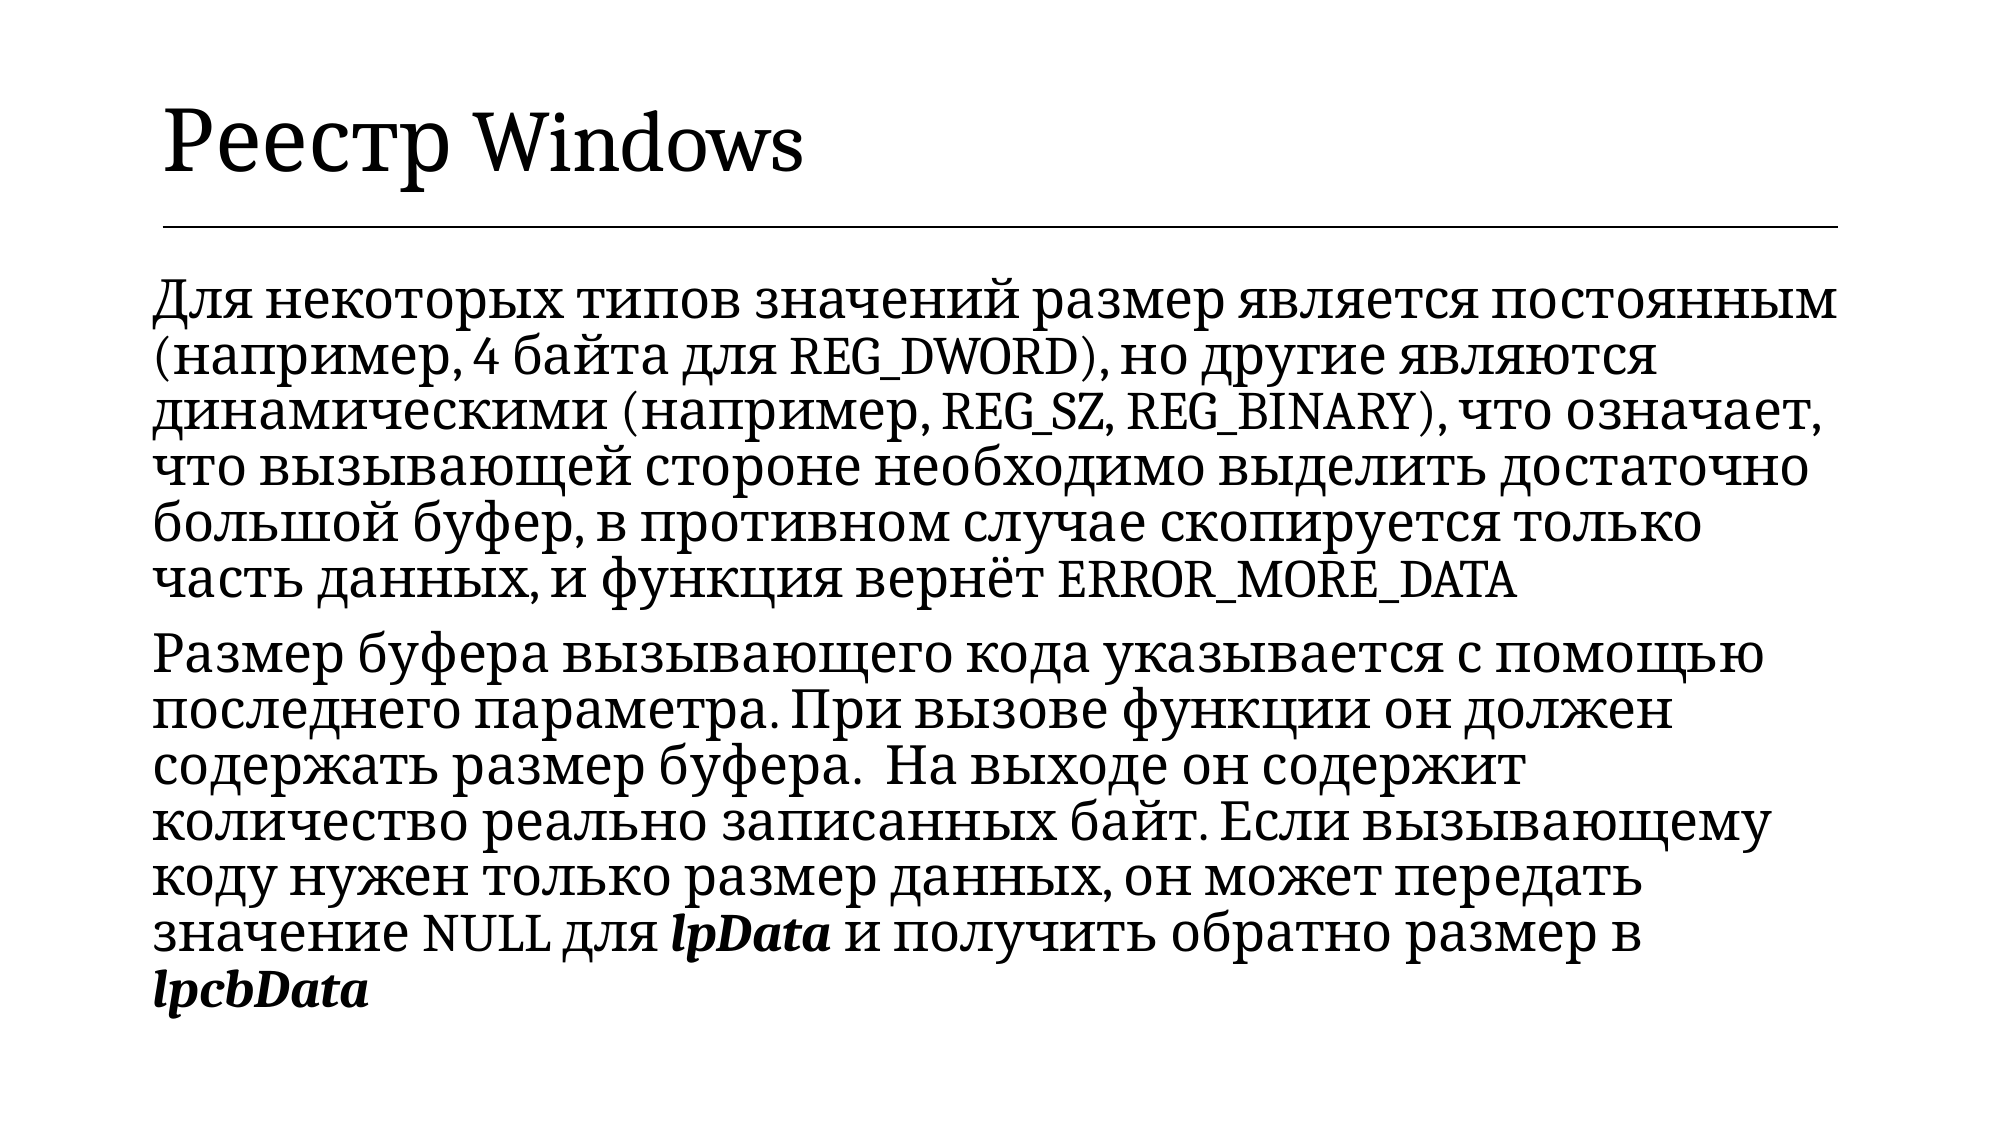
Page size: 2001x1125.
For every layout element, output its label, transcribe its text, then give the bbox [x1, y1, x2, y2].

table_header Реестр Windows [163, 60, 1838, 226]
list Для некоторых типов значений размер является постоянным (например, 4 байта для REG_DWORD), но другие являются динамическими (например, REG_SZ, REG_BINARY), что означает, что вызывающей стороне необходимо выделить достаточно большой буфер, в противном случае скопируется только часть данных, и функция вернёт ERROR_MORE_DATA Размер буфера вызывающего кода указывается с помощью последнего параметра. При вызове функции он должен содержать размер буфера. На выходе он содержит количество реально записанных байт. Если вызывающему коду нужен только размер данных, он может передать значение NULL для lpData и получить обратно размер в lpcbData [137, 266, 1863, 1039]
